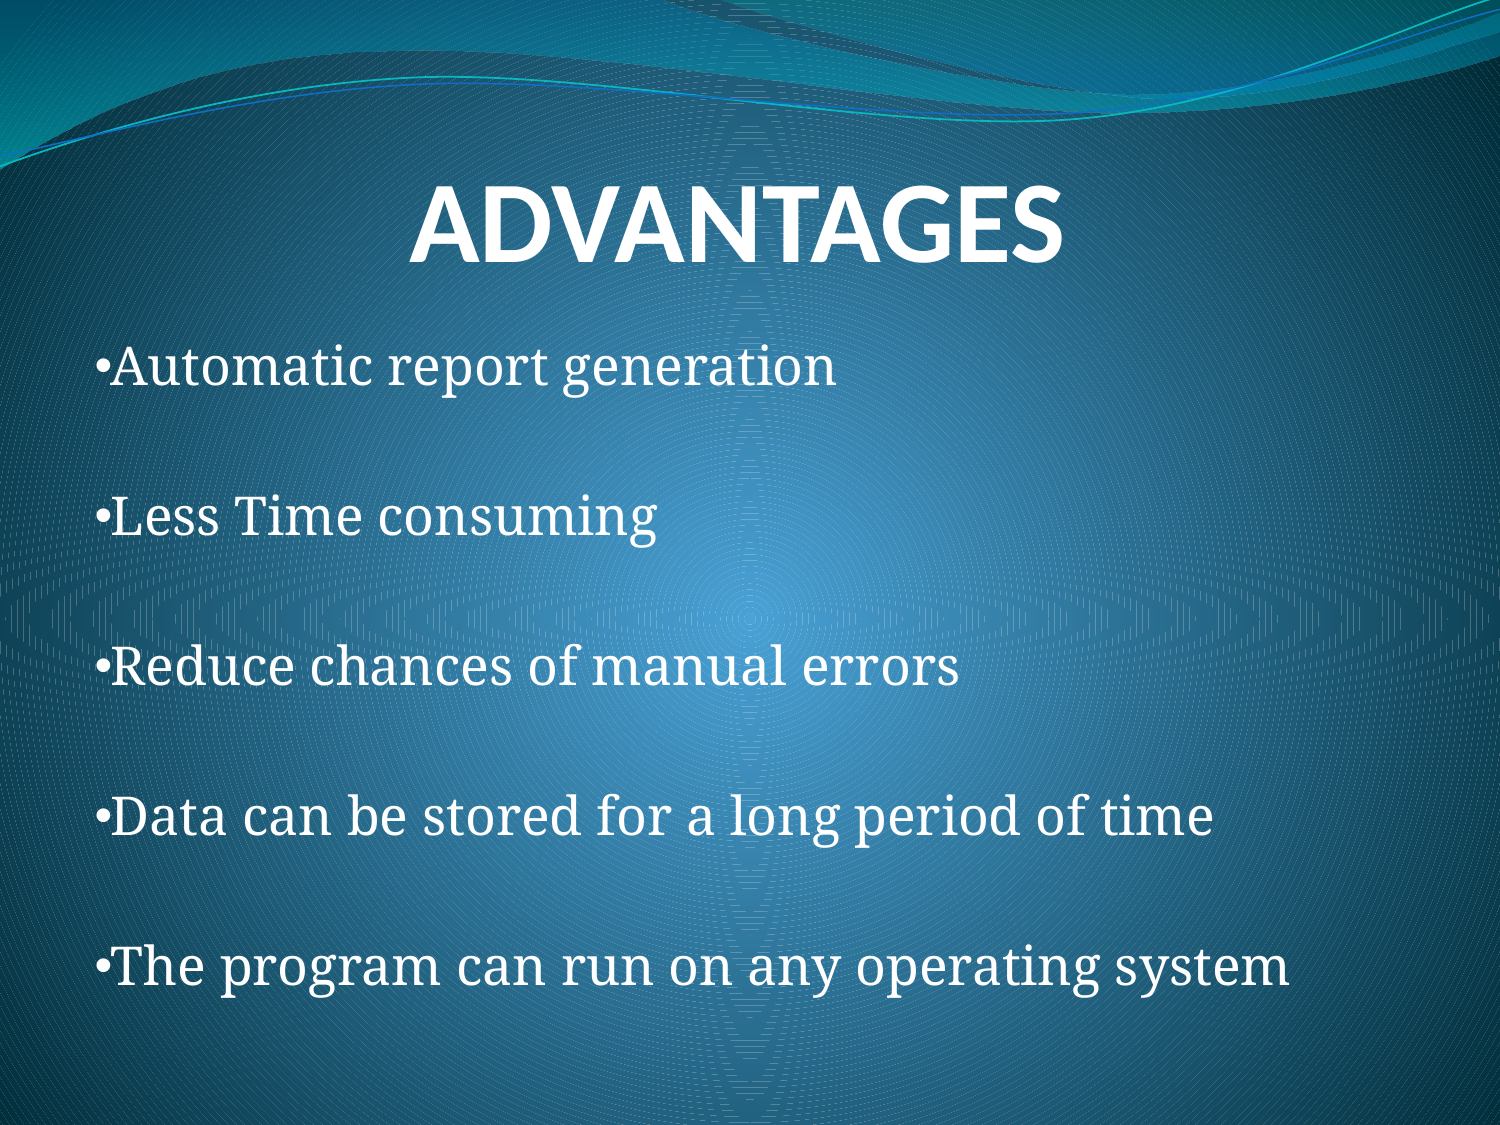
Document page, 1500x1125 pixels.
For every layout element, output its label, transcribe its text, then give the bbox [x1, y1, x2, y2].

title ADVANTAGES [99, 62, 1375, 286]
list Automatic report generation Less Time consuming Reduce chances of manual errors Data can be stored for a long period of time The program can run on any operating system [86, 324, 1362, 1013]
